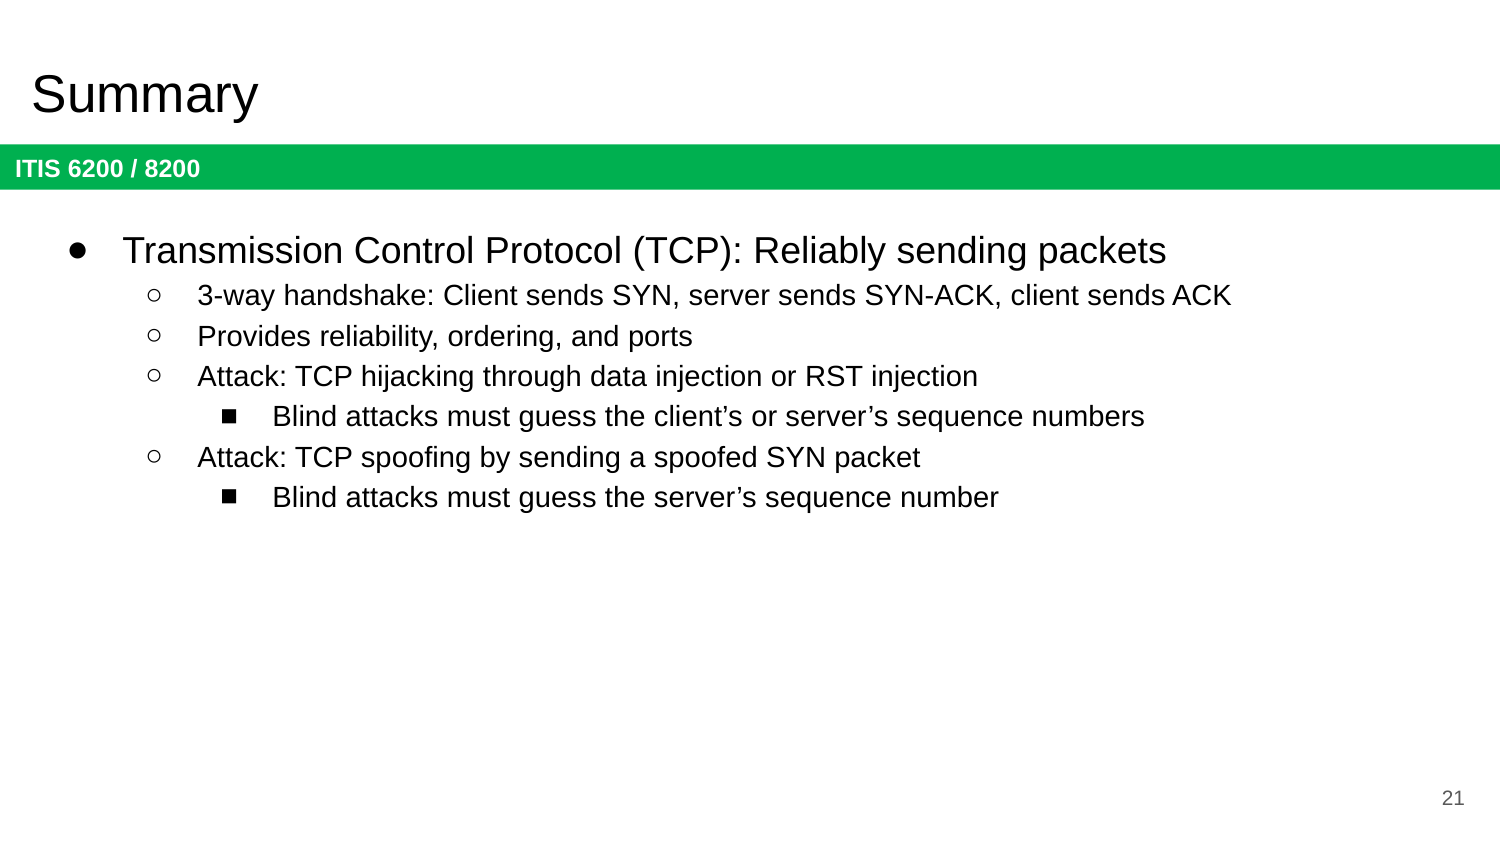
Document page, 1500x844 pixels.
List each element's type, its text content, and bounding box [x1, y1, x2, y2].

list Transmission Control Protocol (TCP): Reliably sending packets 3-way handshake: Client sends SYN, server sends SYN-ACK, client sends ACK Provides reliability, ordering, and ports Attack: TCP hijacking through data injection or RST injection Blind attacks must guess the client’s or server’s sequence numbers Attack: TCP spoofing by sending a spoofed SYN packet Blind attacks must guess the server’s sequence number [32, 204, 1431, 823]
slide_number 21 [1389, 764, 1480, 830]
title Summary [16, 44, 1415, 139]
